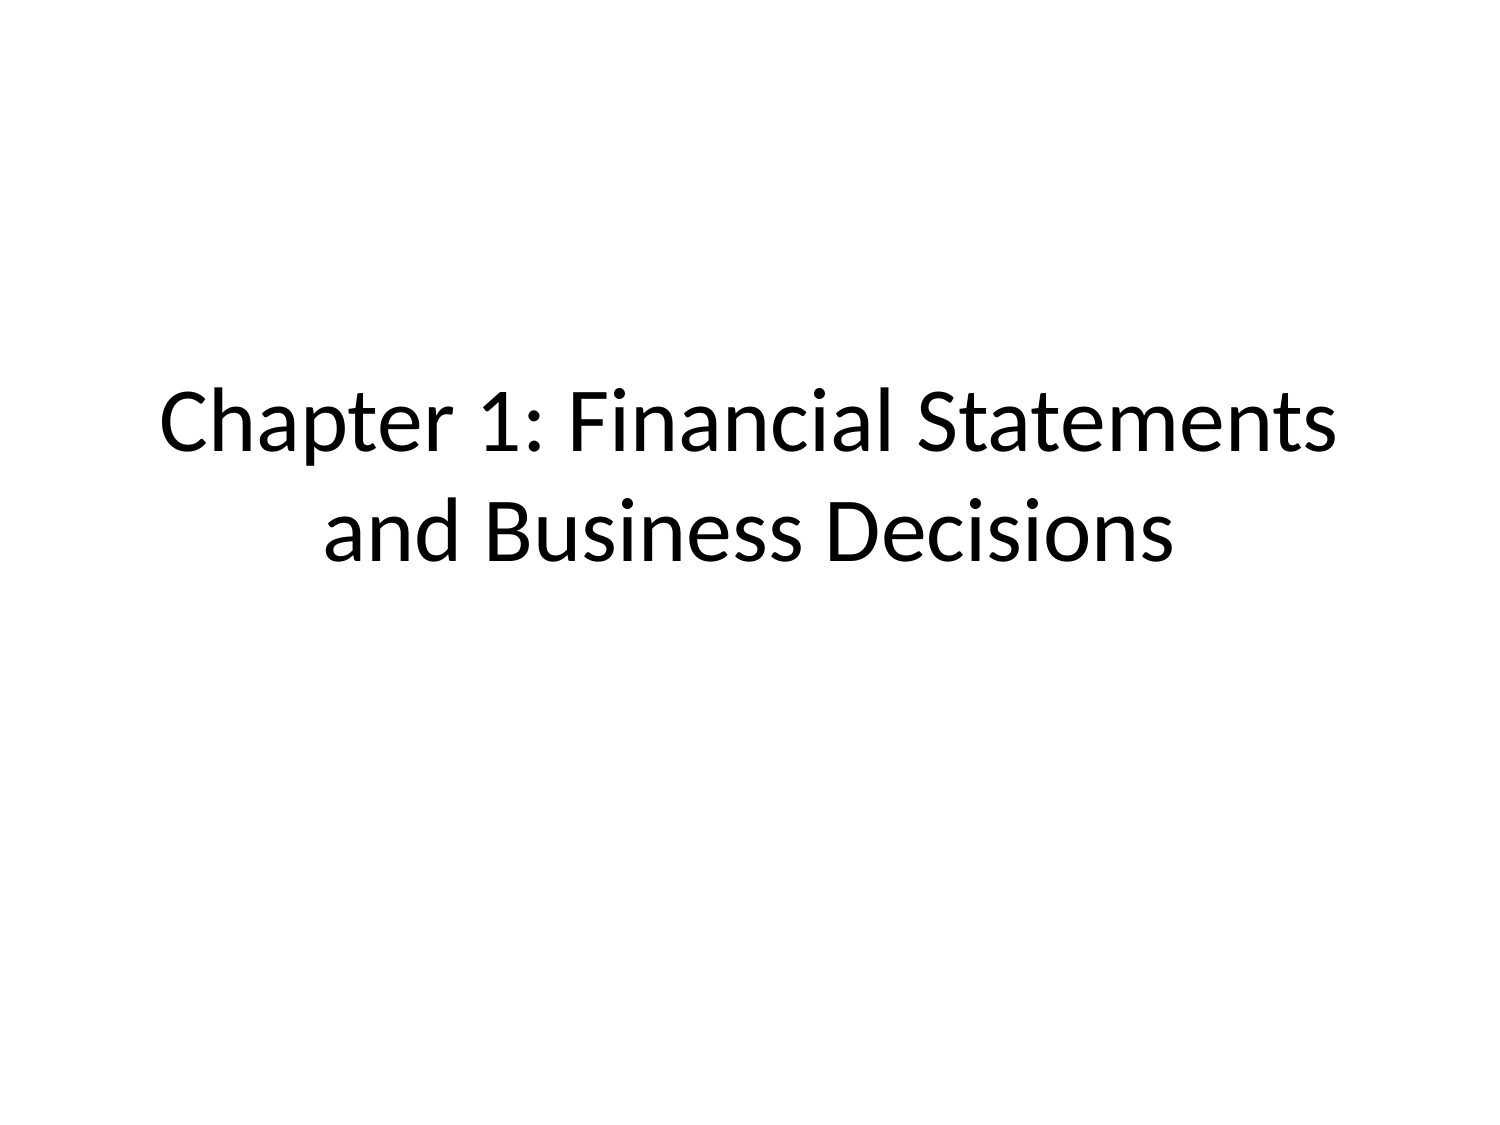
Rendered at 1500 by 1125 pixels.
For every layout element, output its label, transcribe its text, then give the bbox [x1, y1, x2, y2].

title Chapter 1: Financial Statements and Business Decisions [112, 349, 1388, 591]
